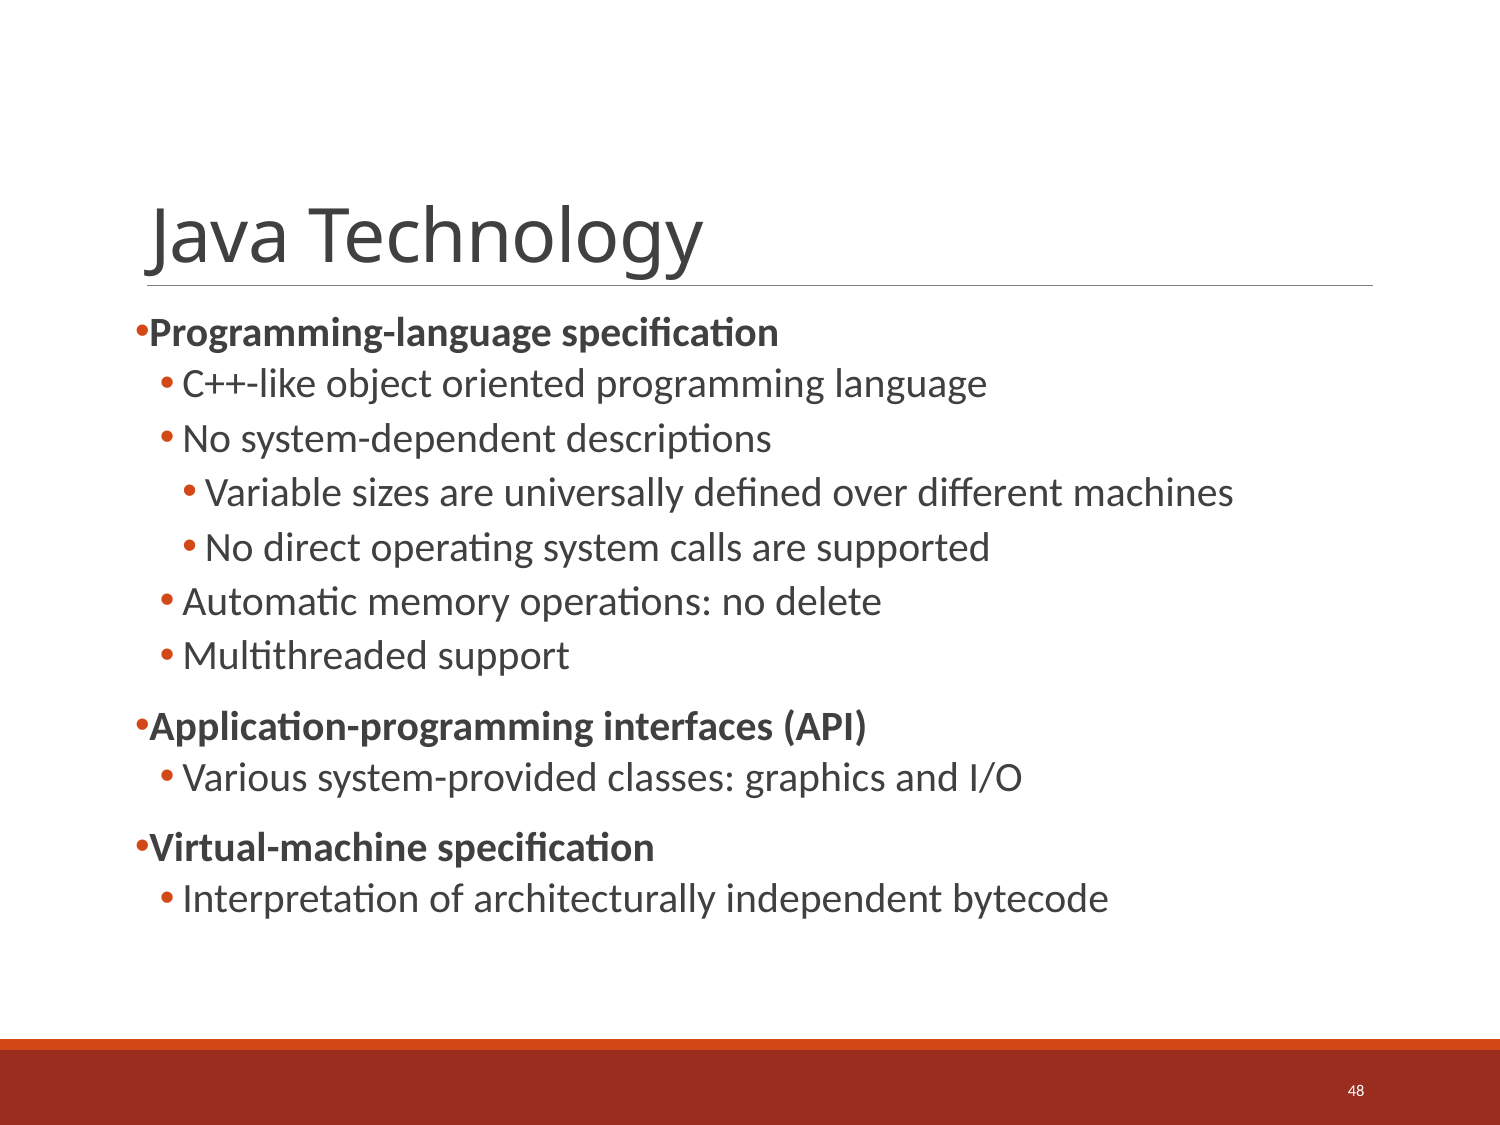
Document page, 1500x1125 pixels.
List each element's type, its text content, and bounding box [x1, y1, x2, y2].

title Java Technology [135, 47, 1373, 285]
list Programming-language specification C++-like object oriented programming language No system-dependent descriptions Variable sizes are universally defined over different machines No direct operating system calls are supported Automatic memory operations: no delete Multithreaded support Application-programming interfaces (API) Various system-provided classes: graphics and I/O Virtual-machine specification Interpretation of architecturally independent bytecode [135, 302, 1373, 963]
slide_number 48 [1218, 1059, 1380, 1120]
